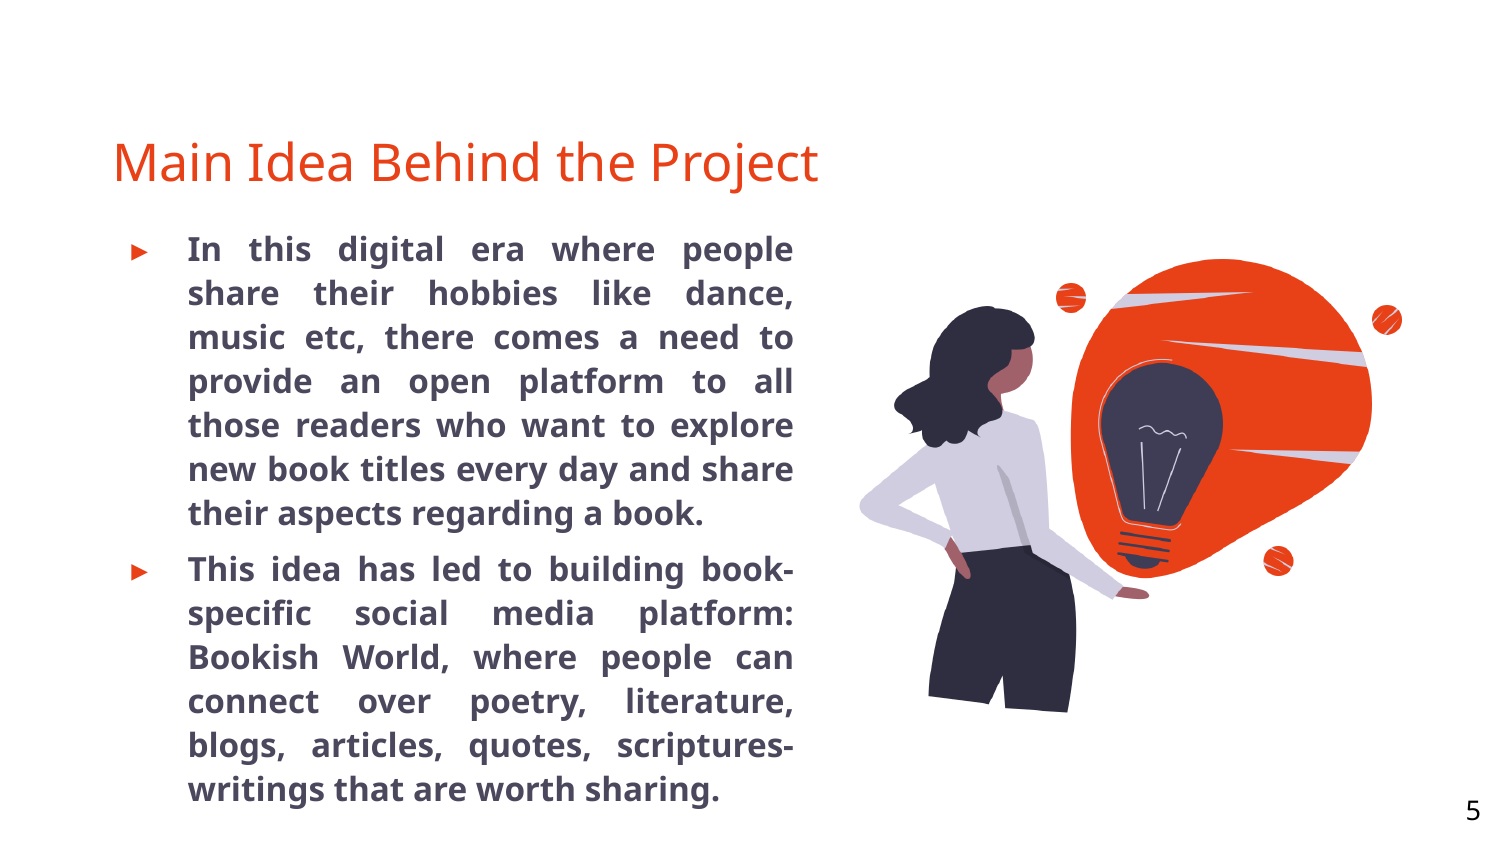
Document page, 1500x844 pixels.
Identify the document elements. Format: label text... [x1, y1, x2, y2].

text_box In this digital era where people share their hobbies like dance, music etc, there comes a need to provide an open platform to all those readers who want to explore new book titles every day and share their aspects regarding a book. This idea has led to building book-specific social media platform: Bookish World, where people can connect over poetry, literature, blogs, articles, quotes, scriptures- writings that are worth sharing. [112, 171, 795, 825]
picture [794, 216, 1466, 755]
text_box Main Idea Behind the Project [112, 78, 1063, 192]
slide_number 5 [1391, 779, 1482, 844]
